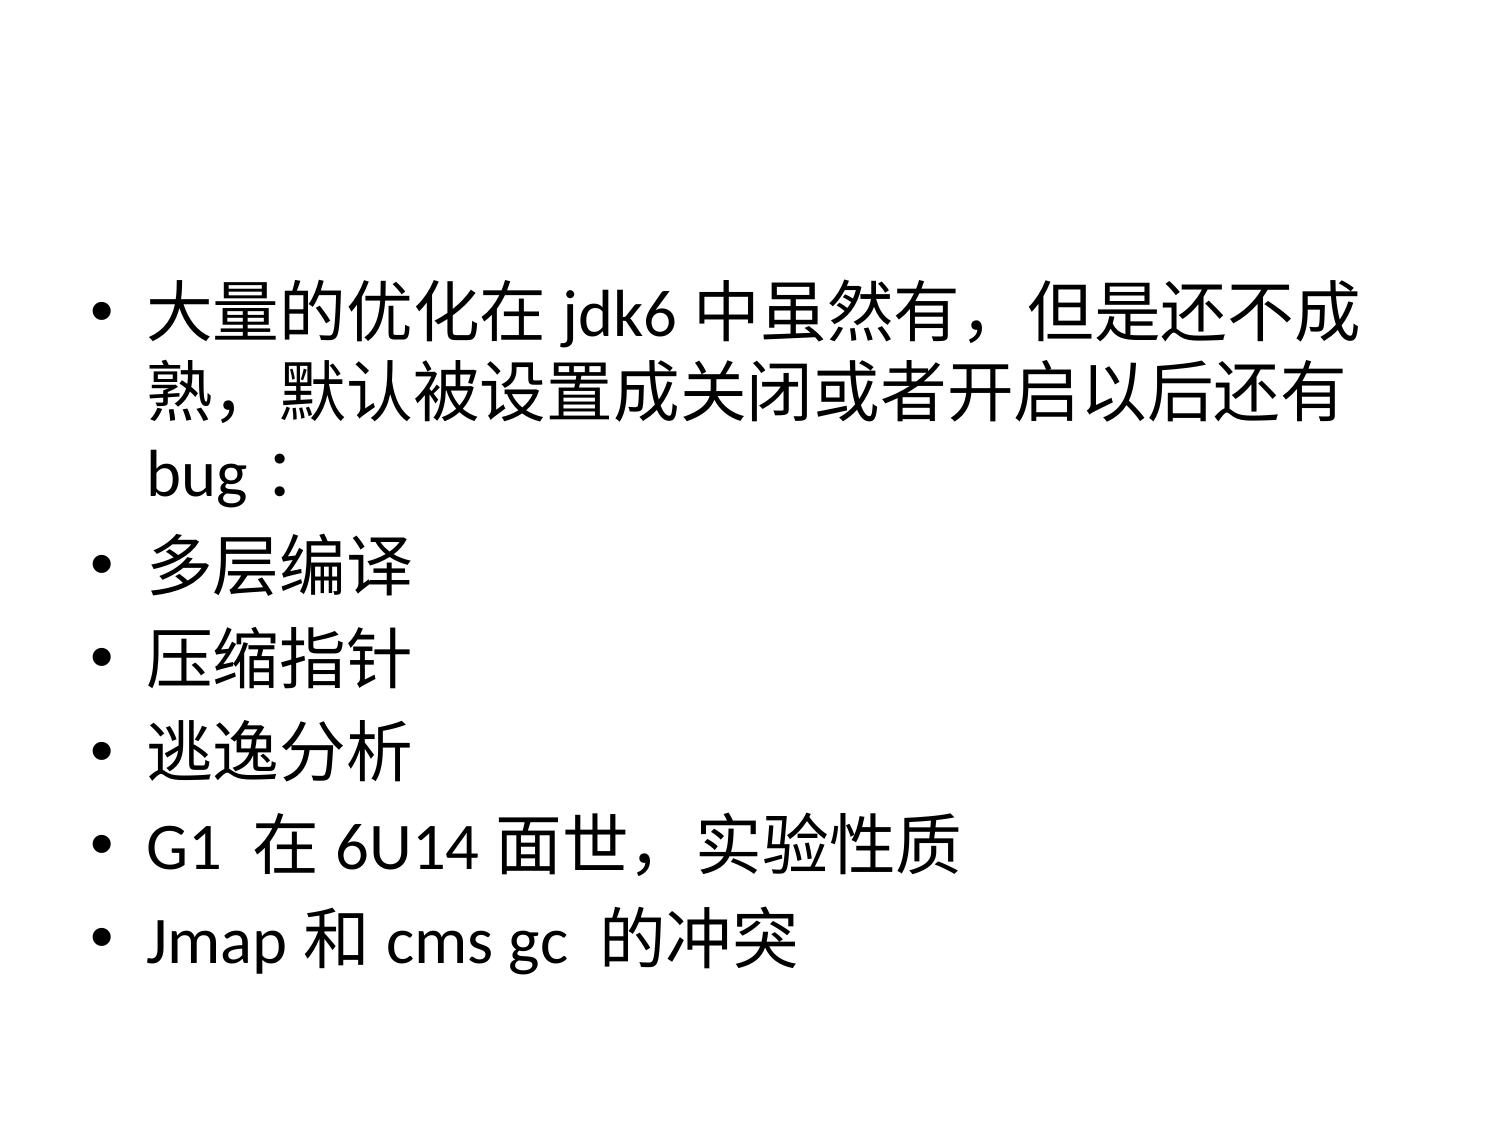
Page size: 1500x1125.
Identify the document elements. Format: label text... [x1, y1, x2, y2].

list 大量的优化在jdk6中虽然有，但是还不成熟，默认被设置成关闭或者开启以后还有bug： 多层编译 压缩指针 逃逸分析 G1 在6U14面世，实验性质 Jmap和cms gc 的冲突 [75, 262, 1425, 1005]
